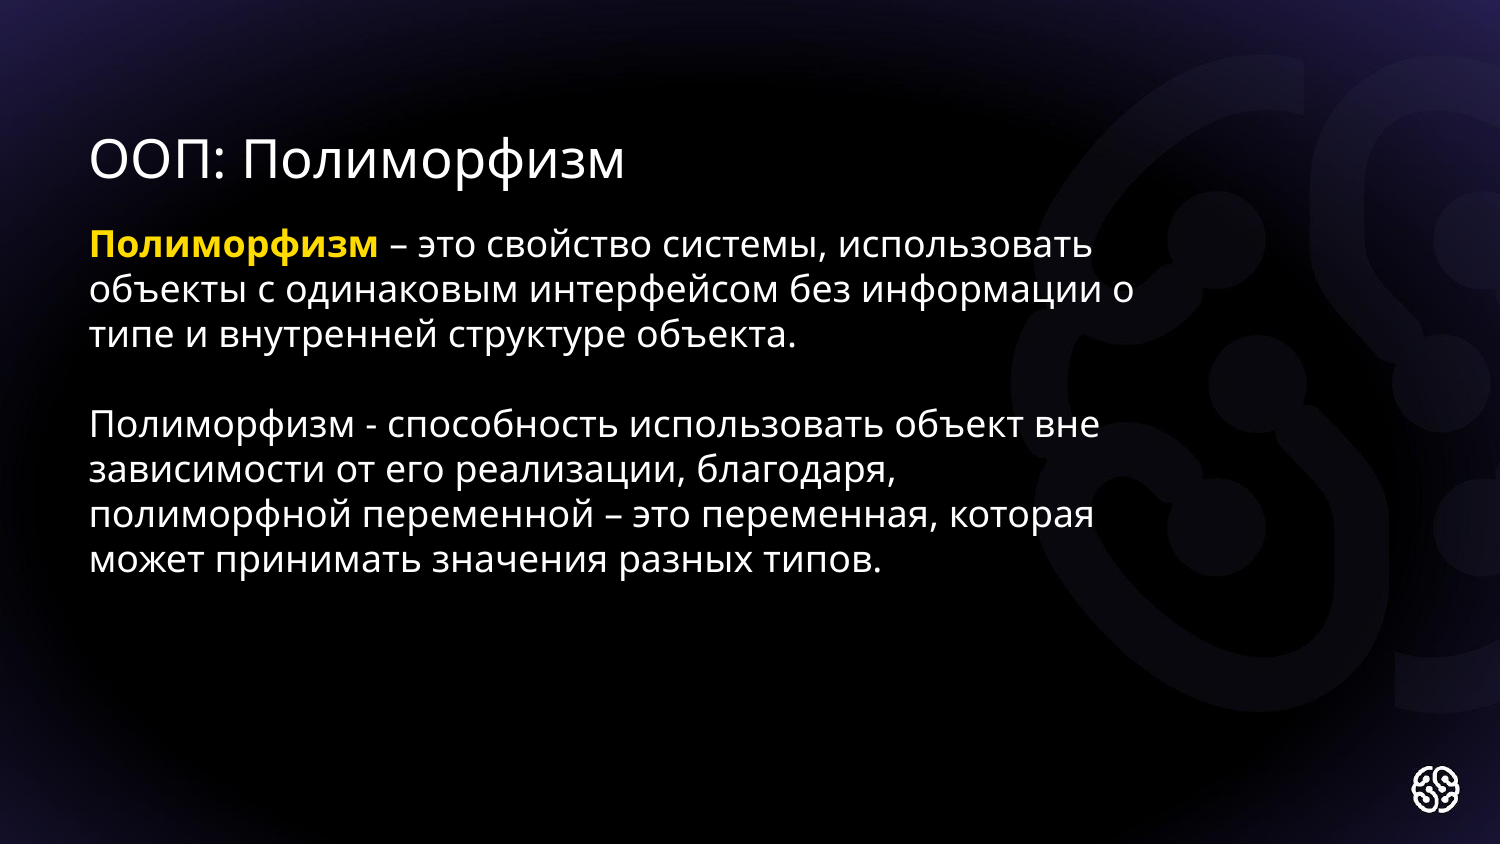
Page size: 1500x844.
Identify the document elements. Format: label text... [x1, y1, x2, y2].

text_box Полиморфизм – это свойство системы, использовать объекты с одинаковым интерфейсом без информации о типе и внутренней структуре объекта. Полиморфизм - способность использовать объект вне зависимости от его реализации, благодаря, полиморфной переменной – это переменная, которая может принимать значения разных типов. [88, 408, 1406, 625]
subtitle ООП: Полиморфизм [88, 0, 1412, 408]
picture [0, 0, 1500, 844]
